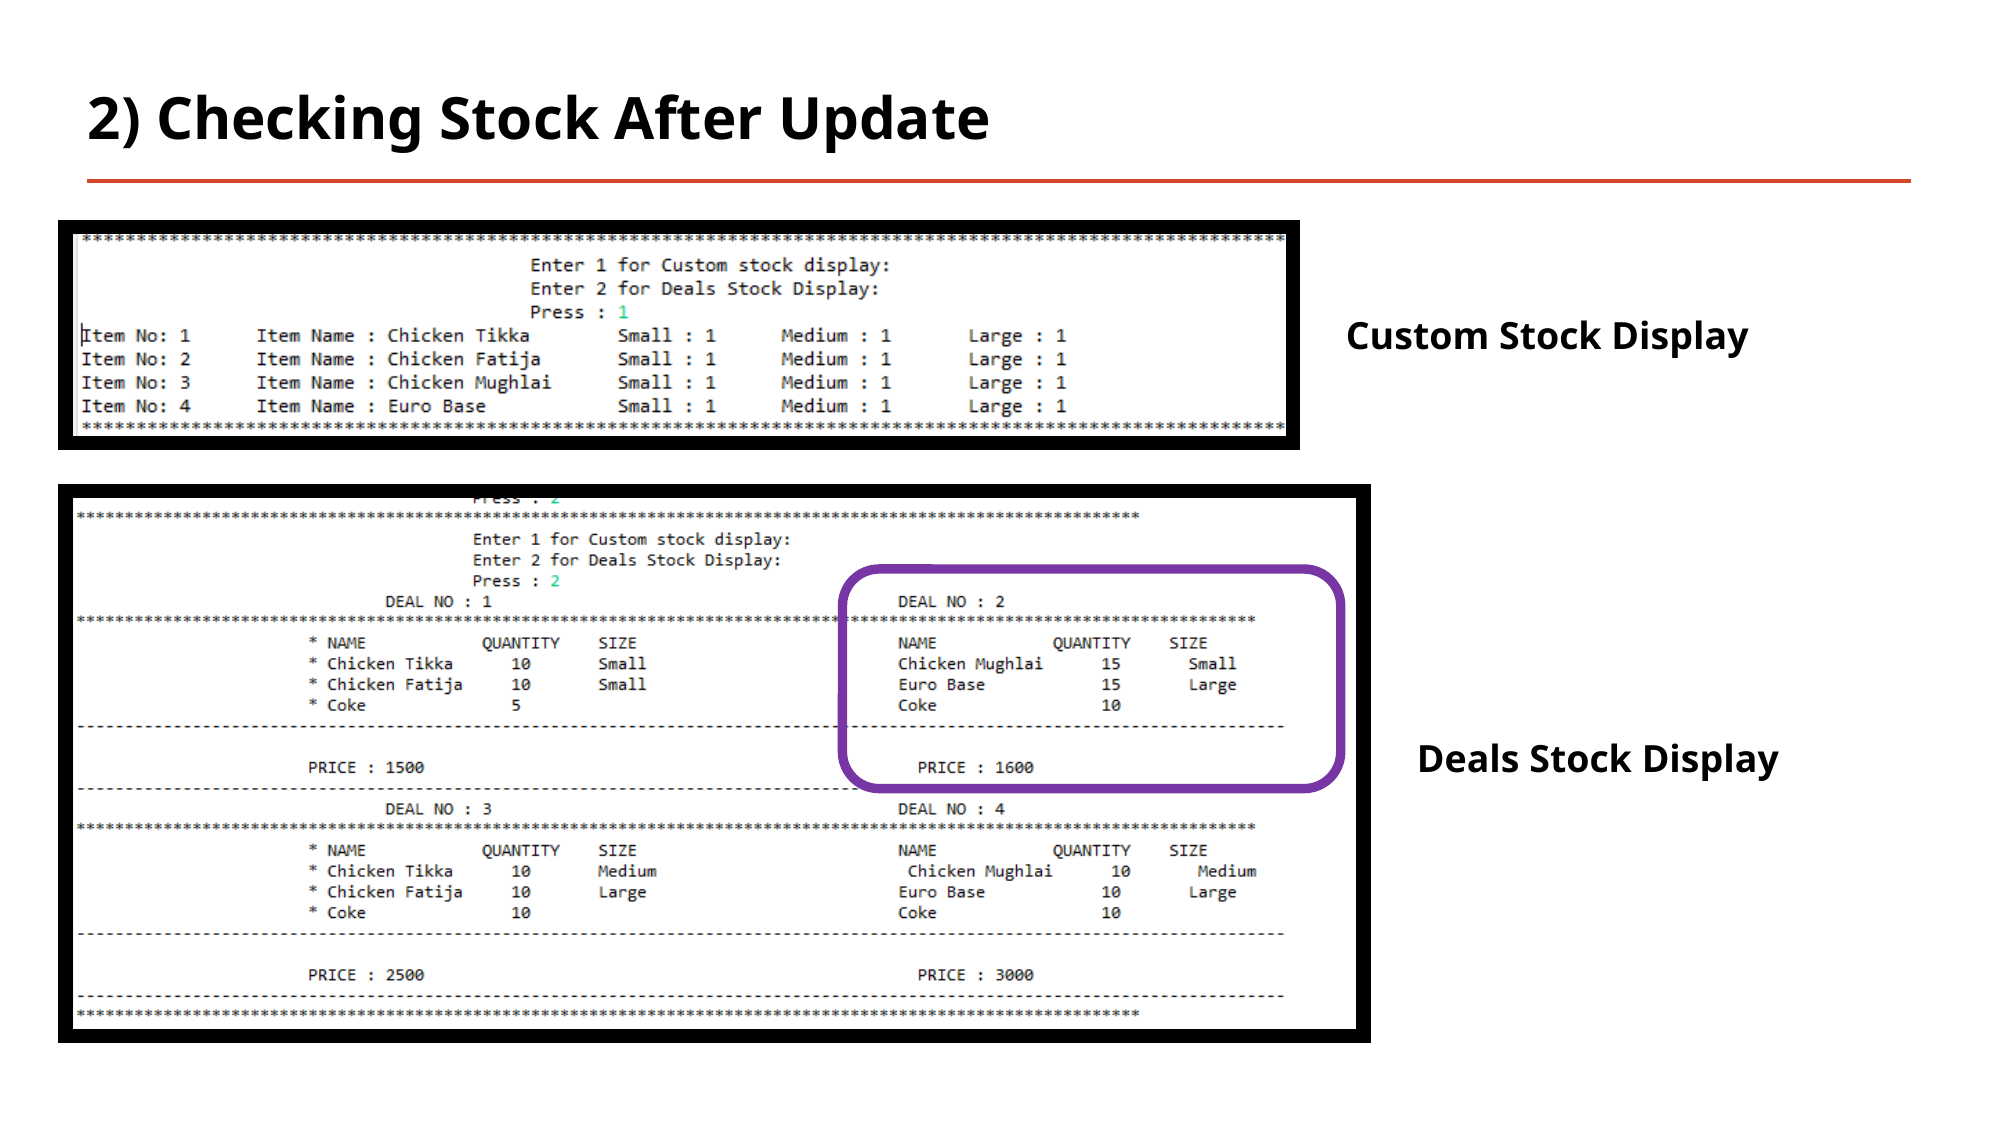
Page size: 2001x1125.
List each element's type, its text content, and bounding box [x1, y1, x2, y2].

picture [72, 234, 1286, 436]
text_box Deals Stock Display [1402, 728, 1795, 788]
title 2) Checking Stock After Update [72, 68, 1574, 173]
text_box Custom Stock Display [1330, 304, 1764, 365]
picture [72, 498, 1356, 1029]
